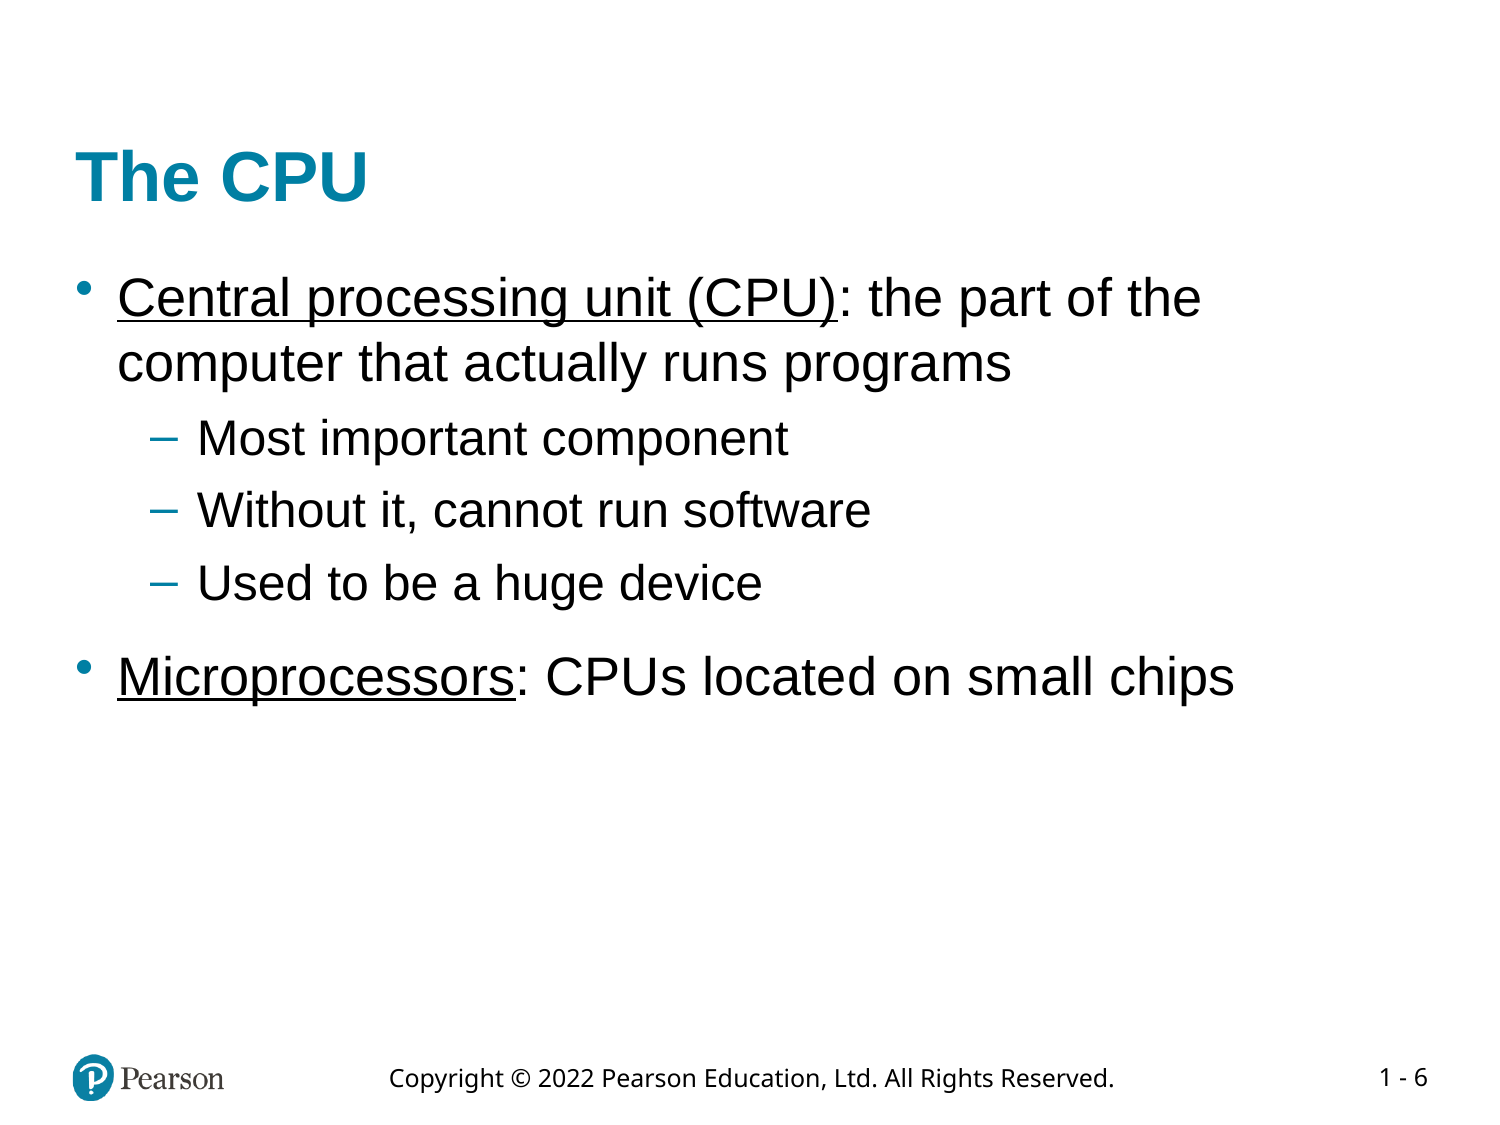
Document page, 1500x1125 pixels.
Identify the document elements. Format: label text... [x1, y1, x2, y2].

picture [72, 1054, 89, 1072]
picture [99, 1054, 224, 1101]
title The CPU [75, 35, 1425, 216]
list Central processing unit (CPU): the part of the computer that actually runs programs Most important component Without it, cannot run software Used to be a huge device Microprocessors: CPUs located on small chips [75, 262, 1425, 1005]
picture [72, 1087, 83, 1101]
picture [81, 1064, 107, 1089]
